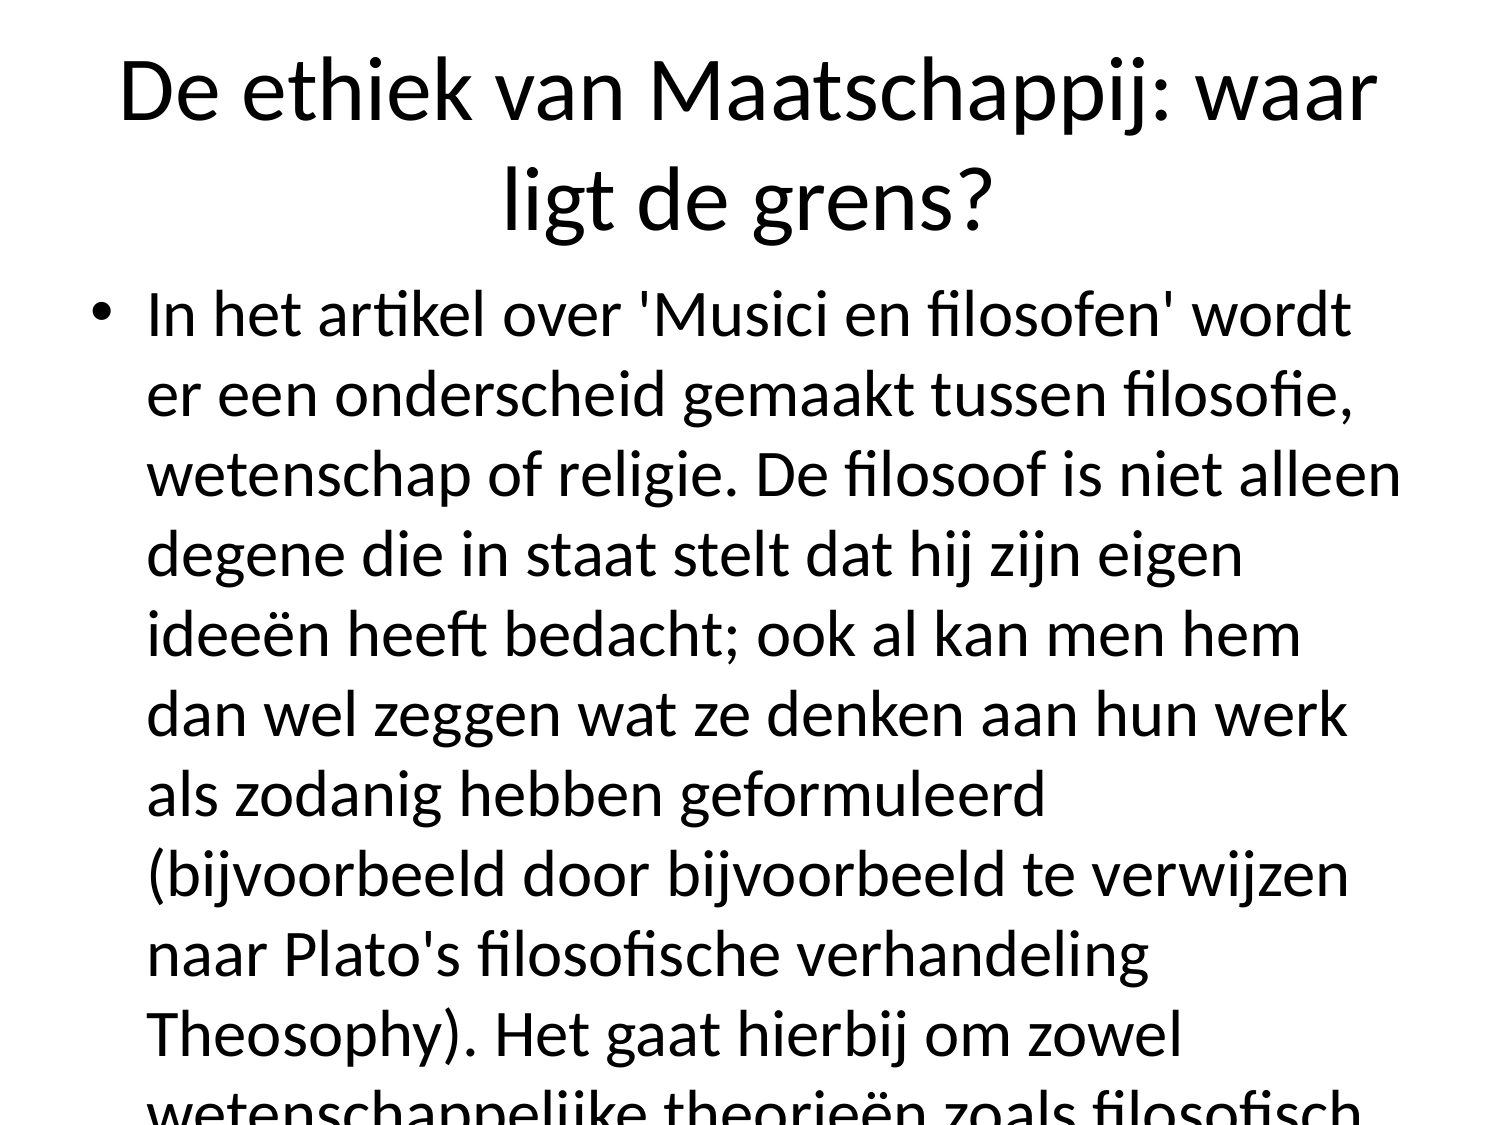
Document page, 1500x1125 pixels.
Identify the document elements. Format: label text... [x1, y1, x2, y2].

title De ethiek van Maatschappij: waar ligt de grens? [75, 45, 1425, 233]
list In het artikel over 'Musici en filosofen' wordt er een onderscheid gemaakt tussen filosofie, wetenschap of religie. De filosoof is niet alleen degene die in staat stelt dat hij zijn eigen ideeën heeft bedacht; ook al kan men hem dan wel zeggen wat ze denken aan hun werk als zodanig hebben geformuleerd (bijvoorbeeld door bijvoorbeeld te verwijzen naar Plato's filosofische verhandeling Theosophy). Het gaat hierbij om zowel wetenschappelijke theorieën zoals filosofisch onderzoek waarbij mensen zich bezighouden met vraagstukken rond menselijke relaties - maar vooral bij ethische kwesties -- alsook wetenschappelijk onderzoeken waarin zij zelf iets willen weten omtrent hoe we leven op aarde.' In dit verband kunnen wij dus concluderen uit welke richting deze opvattingen gaan leiden tot onze morele overtuigingen.'' Dat geldt voor alle wetenschappen waaraan je denkt nagegaan moet worden voordat iemand anders gelooft! En daar komt nog eens verandering binnen... ,,Het lijkt me erop alsof ik mijn mening heb uitgesproken'', zegt Van der Ploeg tegen mij toen Wegener ons interviewde afgelopen week aankondigde [75, 262, 1425, 1005]
